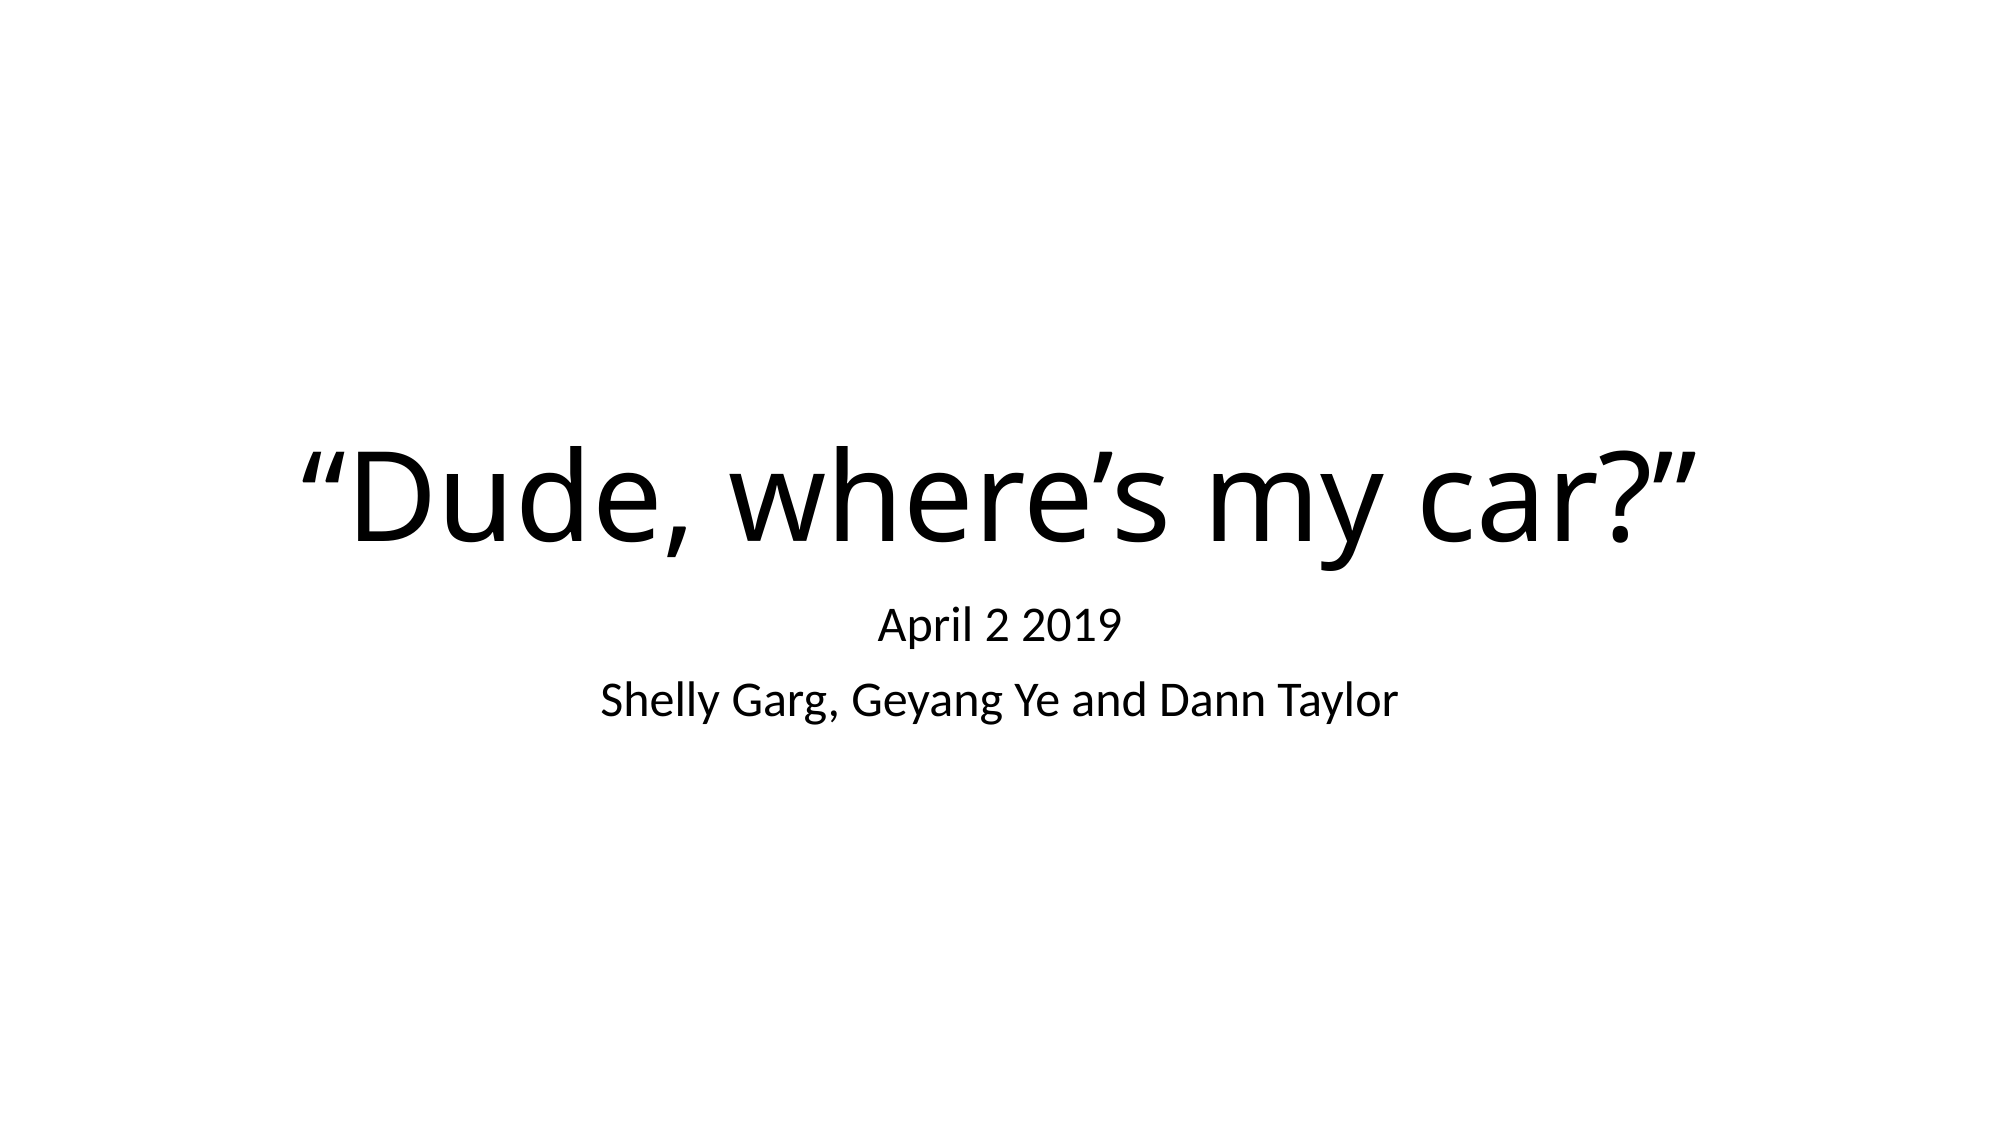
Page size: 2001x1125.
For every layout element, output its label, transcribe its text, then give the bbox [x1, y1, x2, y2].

title “Dude, where’s my car?” [249, 184, 1750, 576]
subtitle April 2 2019 Shelly Garg, Geyang Ye and Dann Taylor [249, 590, 1750, 863]
